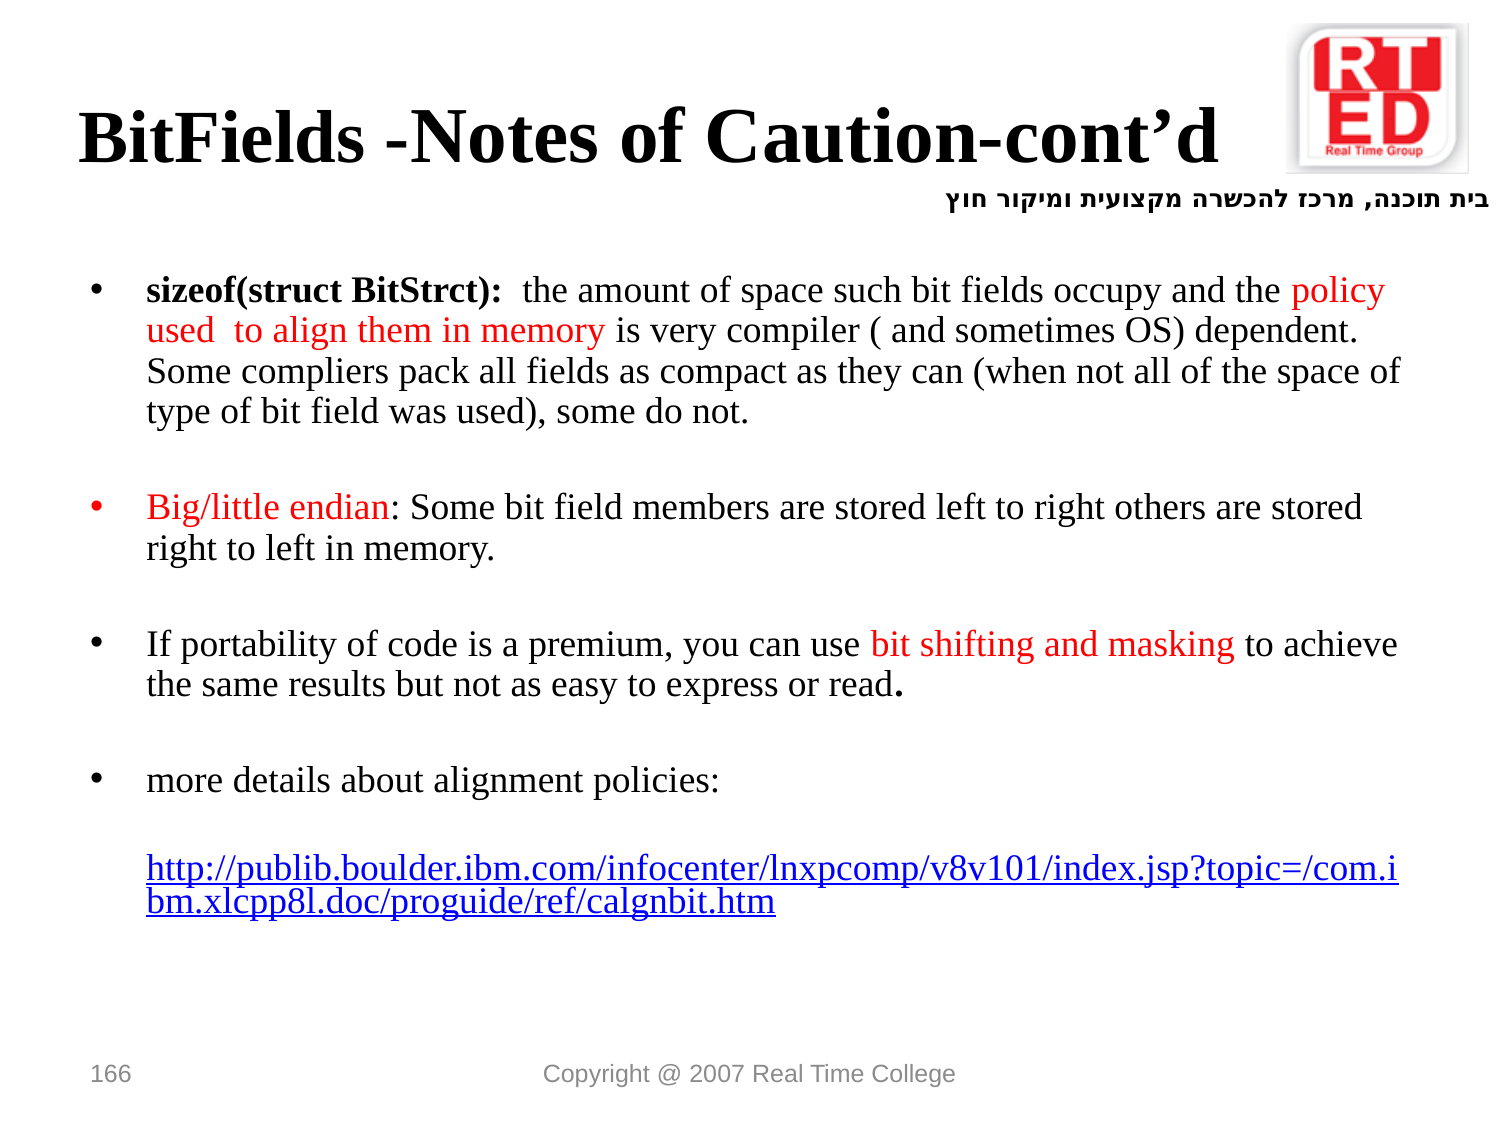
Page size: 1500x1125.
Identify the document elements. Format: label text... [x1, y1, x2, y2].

footer Copyright @ 2007 Real Time College [512, 1042, 988, 1103]
slide_number 166 [75, 1042, 425, 1103]
title BitFields -Notes of Caution-cont’d [12, 37, 1288, 225]
picture [1286, 23, 1470, 175]
list sizeof(struct BitStrct): the amount of space such bit fields occupy and the policy used to align them in memory is very compiler ( and sometimes OS) dependent. Some compliers pack all fields as compact as they can (when not all of the space of type of bit field was used), some do not. Big/little endian: Some bit field members are stored left to right others are stored right to left in memory. If portability of code is a premium, you can use bit shifting and masking to achieve the same results but not as easy to express or read. more details about alignment policies: http://publib.boulder.ibm.com/infocenter/lnxpcomp/v8v101/index.jsp?topic=/com.ibm.xlcpp8l.doc/proguide/ref/calgnbit.htm [75, 262, 1425, 1005]
